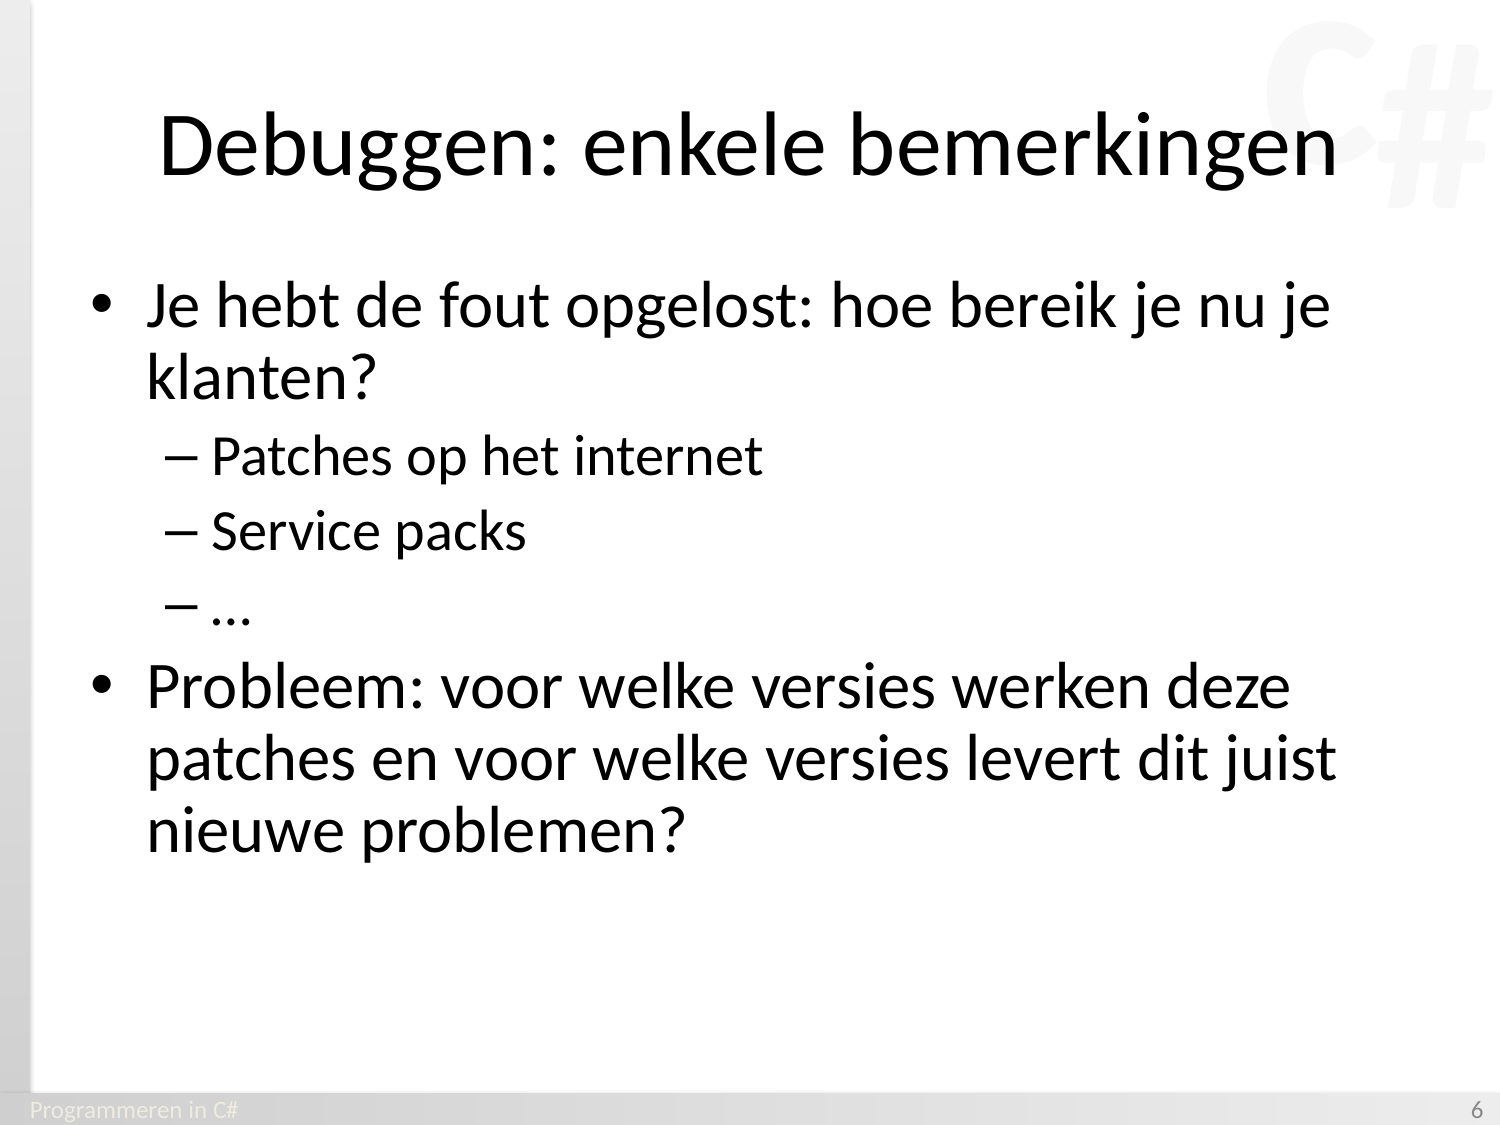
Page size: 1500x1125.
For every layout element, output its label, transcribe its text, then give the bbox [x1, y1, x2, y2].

footer Programmeren in C# [0, 1078, 372, 1125]
list Je hebt de fout opgelost: hoe bereik je nu je klanten? Patches op het internet Service packs … Probleem: voor welke versies werken deze patches en voor welke versies levert dit juist nieuwe problemen? [75, 262, 1425, 1005]
slide_number ‹#› [1148, 1078, 1499, 1125]
title Debuggen: enkele bemerkingen [75, 45, 1425, 233]
